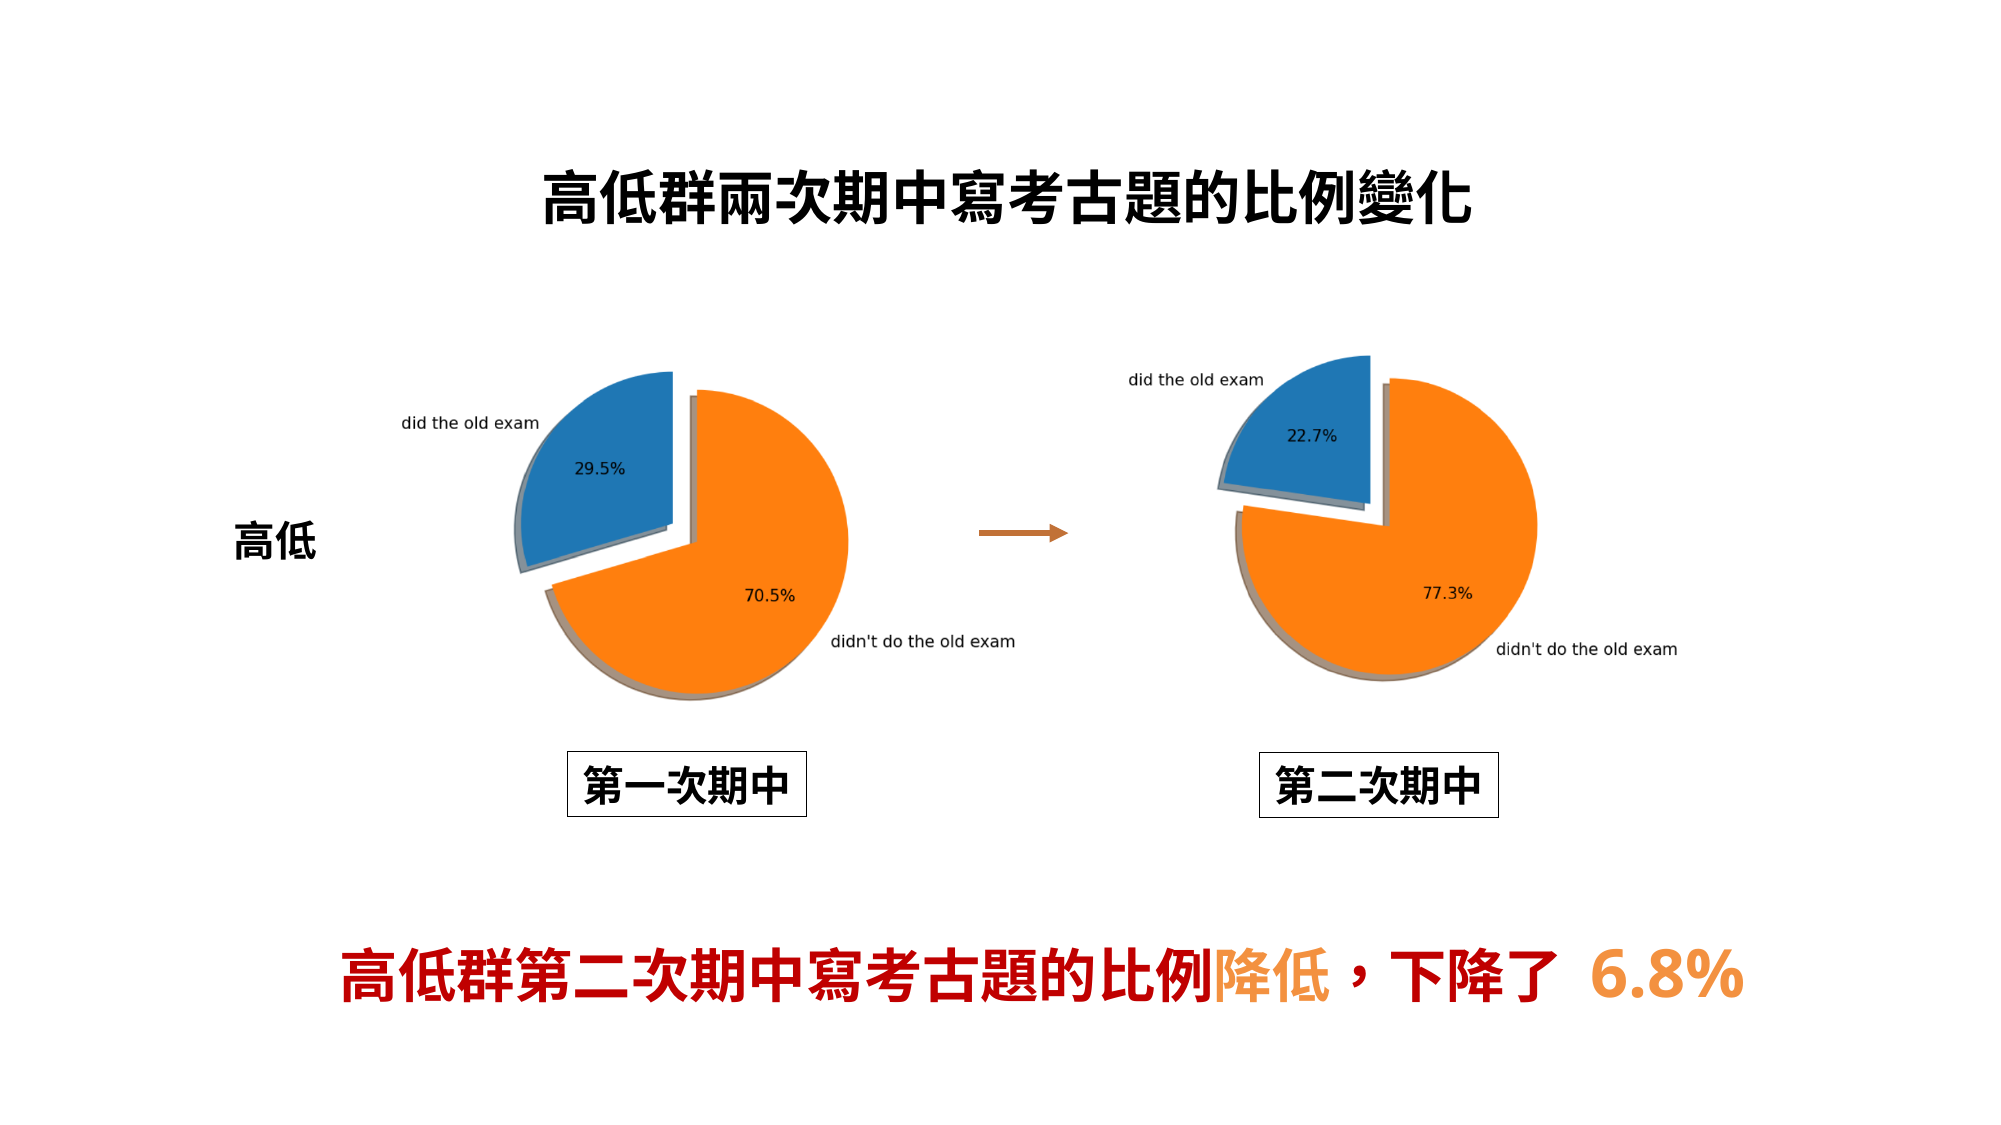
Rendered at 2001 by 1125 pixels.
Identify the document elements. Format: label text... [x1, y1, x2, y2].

picture [1043, 344, 1715, 708]
text_box 第二次期中 [1259, 752, 1499, 818]
text_box 第一次期中 [567, 751, 807, 817]
text_box 高低群第二次期中寫考古題的比例降低，下降了 6.8% [298, 923, 1789, 1019]
text_box 高低群兩次期中寫考古題的比例變化 [393, 153, 1623, 239]
picture [366, 360, 1034, 722]
text_box 高低 [219, 507, 366, 572]
